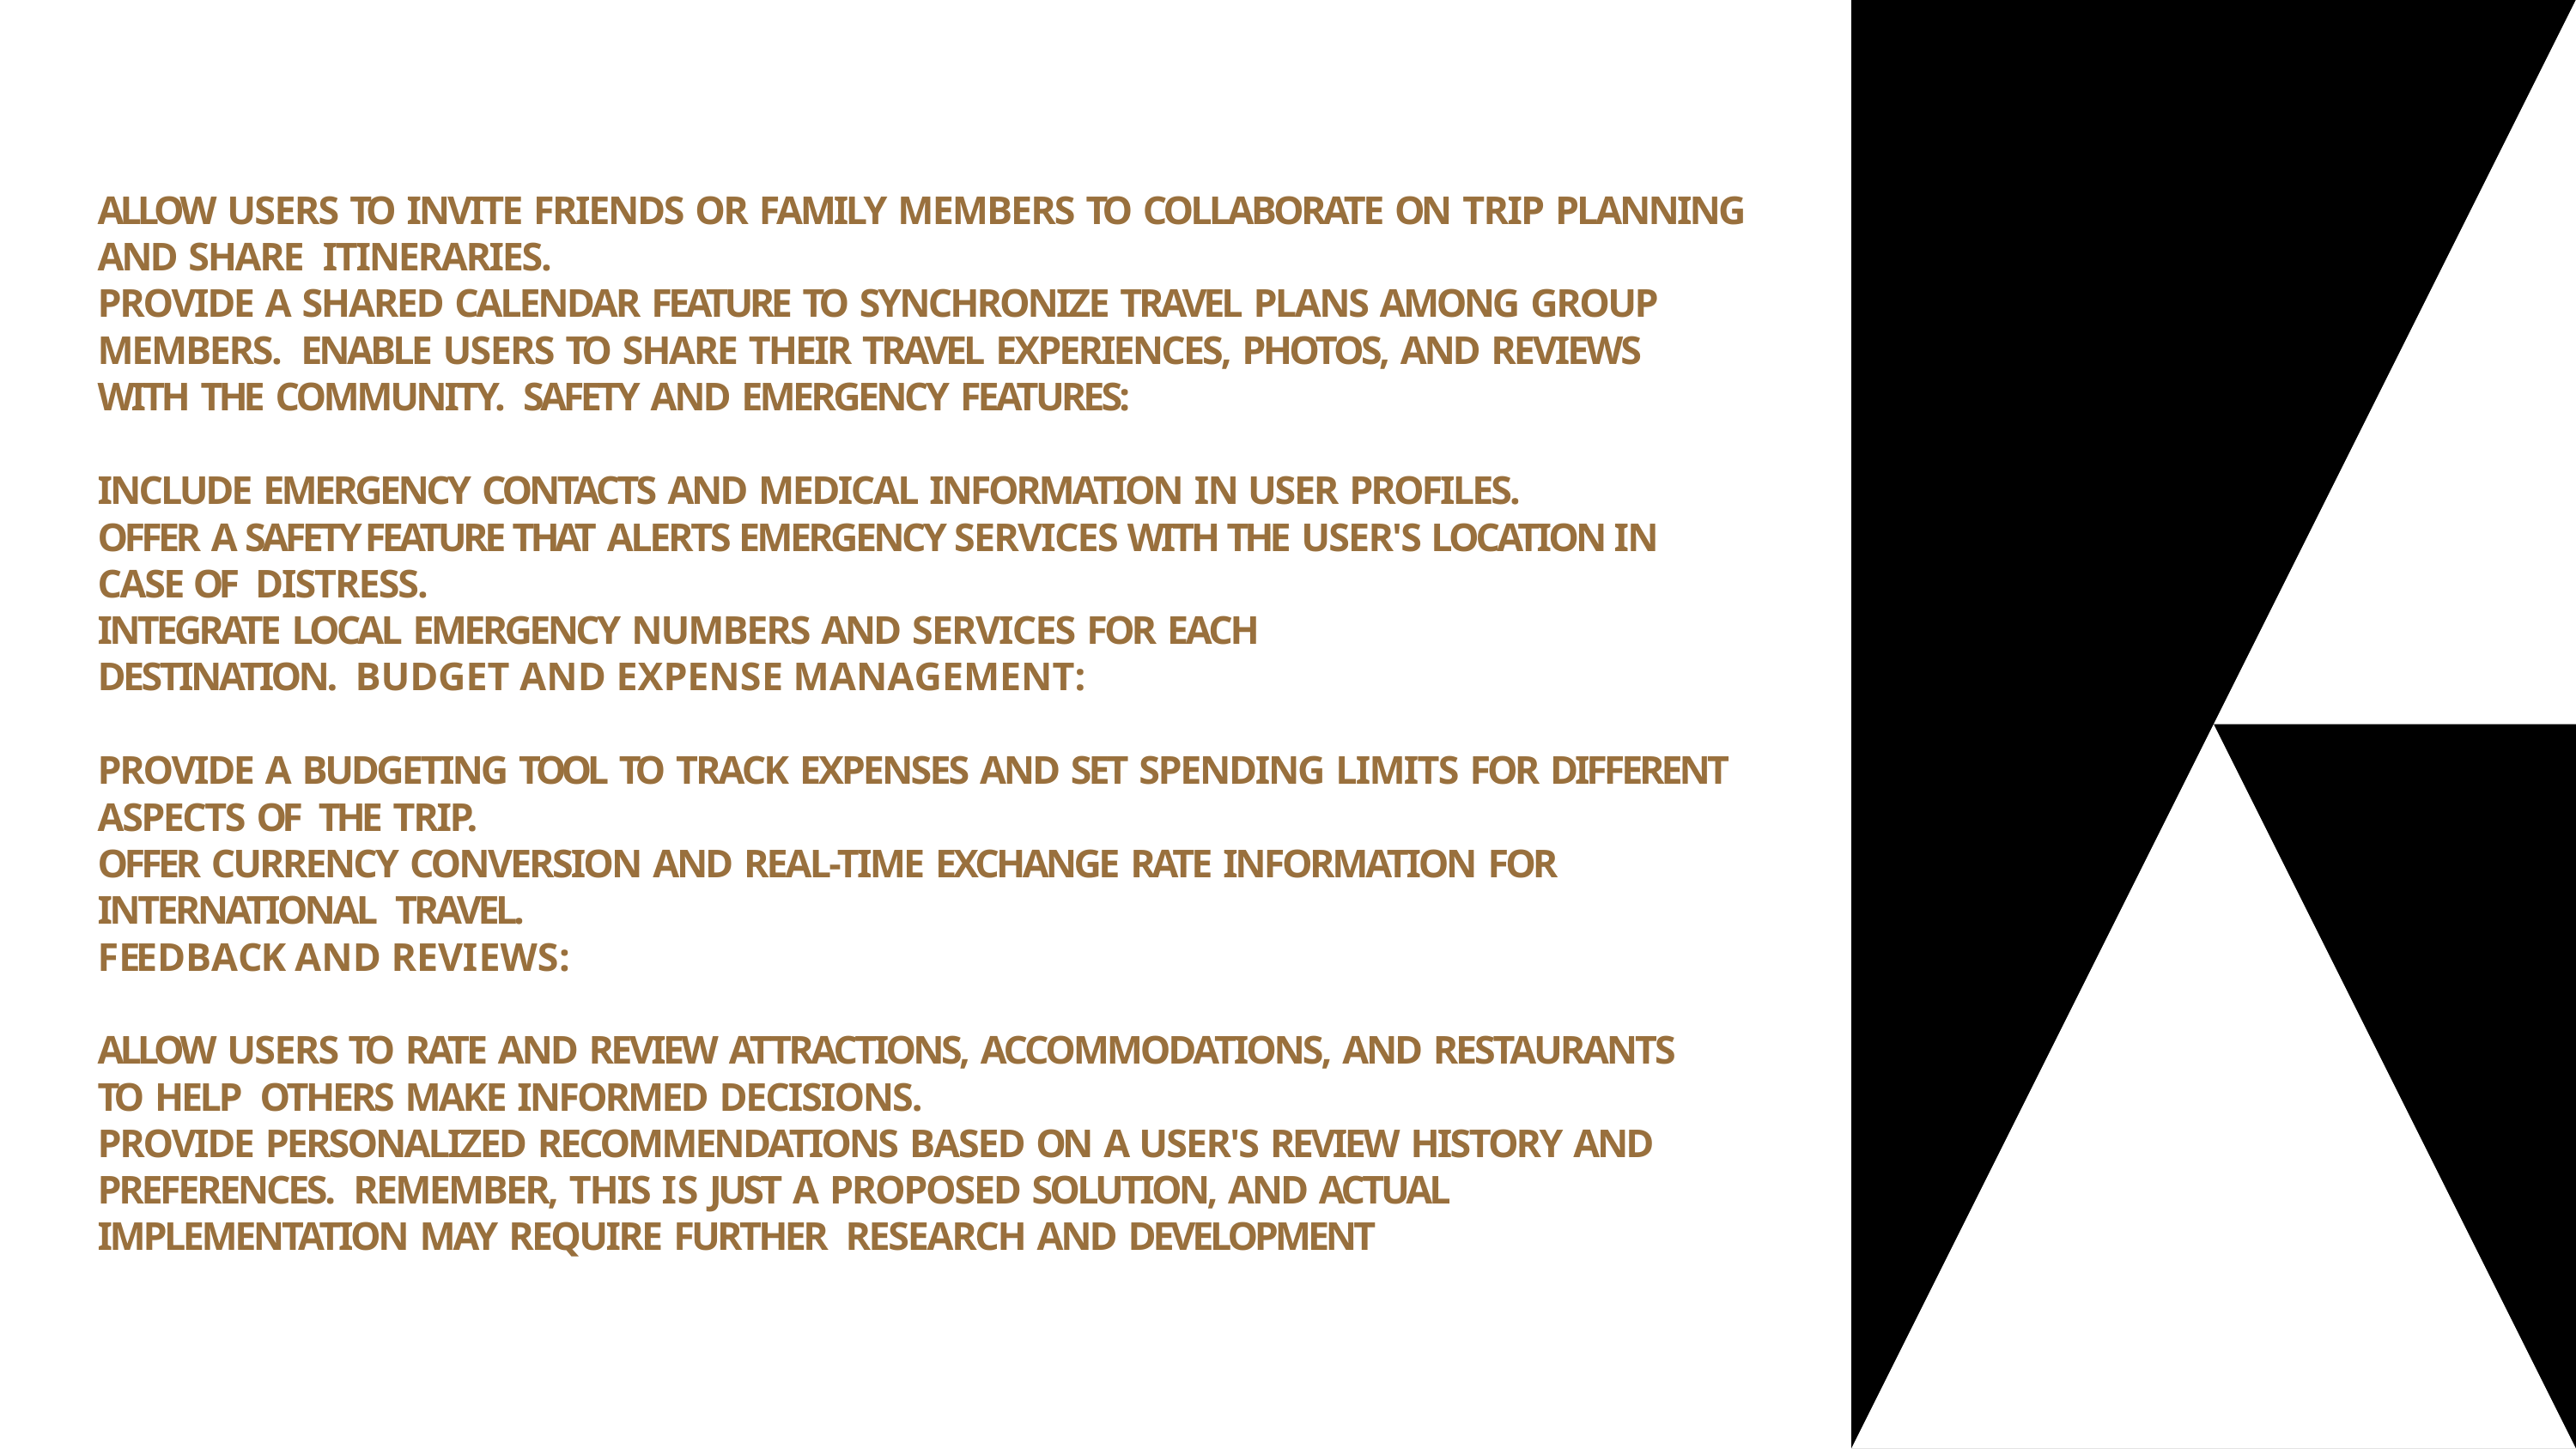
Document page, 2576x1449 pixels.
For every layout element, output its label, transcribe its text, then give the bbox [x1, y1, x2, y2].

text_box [1850, 0, 2576, 1449]
text_box ALLOW USERS TO INVITE FRIENDS OR FAMILY MEMBERS TO COLLABORATE ON TRIP PLANNING AND SHARE ITINERARIES. PROVIDE A SHARED CALENDAR FEATURE TO SYNCHRONIZE TRAVEL PLANS AMONG GROUP MEMBERS. ENABLE USERS TO SHARE THEIR TRAVEL EXPERIENCES, PHOTOS, AND REVIEWS WITH THE COMMUNITY. SAFETY AND EMERGENCY FEATURES: INCLUDE EMERGENCY CONTACTS AND MEDICAL INFORMATION IN USER PROFILES. OFFER A SAFETY FEATURE THAT ALERTS EMERGENCY SERVICES WITH THE USER'S LOCATION IN CASE OF DISTRESS. INTEGRATE LOCAL EMERGENCY NUMBERS AND SERVICES FOR EACH DESTINATION. BUDGET AND EXPENSE MANAGEMENT: PROVIDE A BUDGETING TOOL TO TRACK EXPENSES AND SET SPENDING LIMITS FOR DIFFERENT ASPECTS OF THE TRIP. OFFER CURRENCY CONVERSION AND REAL-TIME EXCHANGE RATE INFORMATION FOR INTERNATIONAL TRAVEL. FEEDBACK AND REVIEWS: ALLOW USERS TO RATE AND REVIEW ATTRACTIONS, ACCOMMODATIONS, AND RESTAURANTS TO HELP OTHERS MAKE INFORMED DECISIONS. PROVIDE PERSONALIZED RECOMMENDATIONS BASED ON A USER'S REVIEW HISTORY AND PREFERENCES. REMEMBER, THIS IS JUST A PROPOSED SOLUTION, AND ACTUAL IMPLEMENTATION MAY REQUIRE FURTHER RESEARCH AND DEVELOPMENT [95, 184, 1771, 1258]
